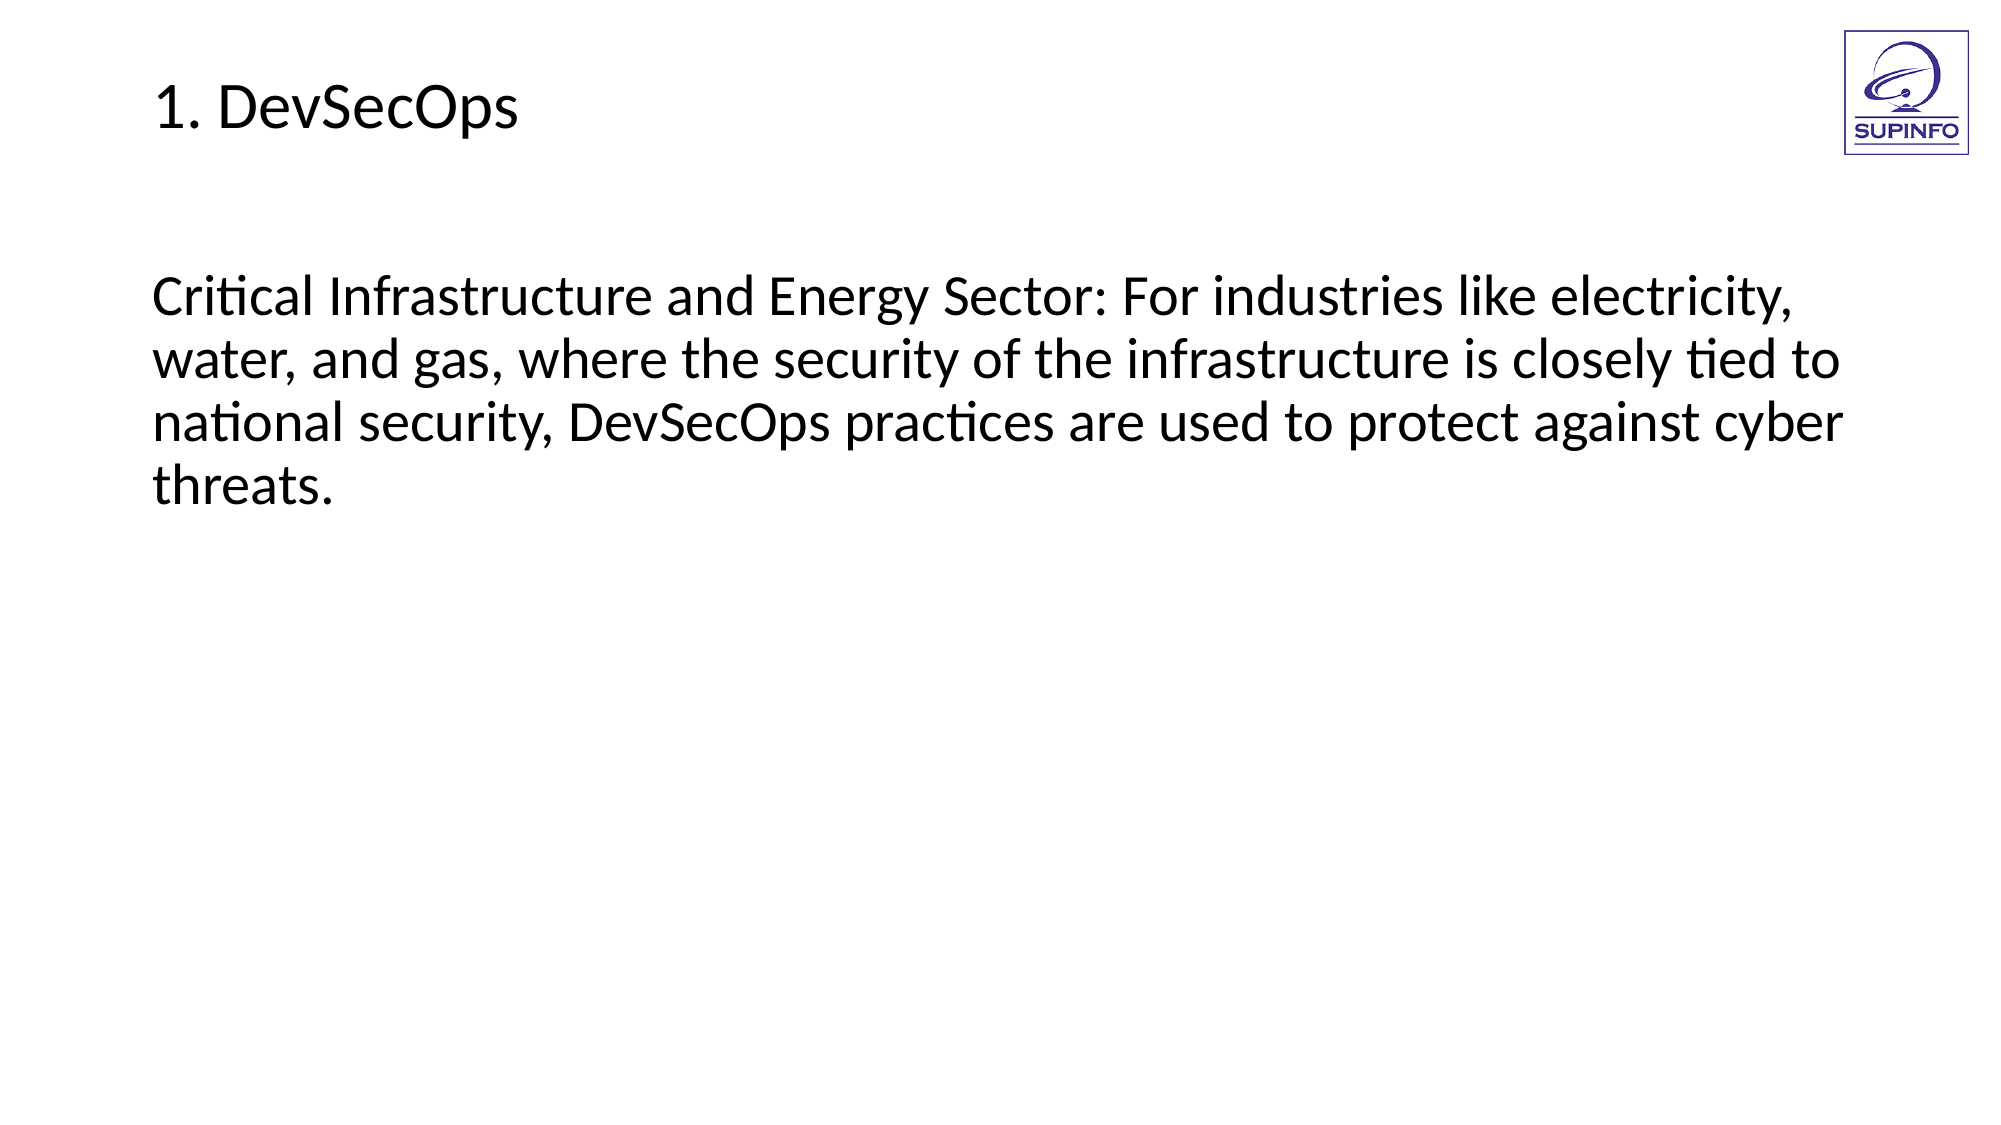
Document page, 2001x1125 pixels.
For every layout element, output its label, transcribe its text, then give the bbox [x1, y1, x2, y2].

picture [1844, 30, 1969, 155]
list Critical Infrastructure and Energy Sector: For industries like electricity, water, and gas, where the security of the infrastructure is closely tied to national security, DevSecOps practices are used to protect against cyber threats. [137, 257, 1863, 1014]
list 1. DevSecOps [137, 63, 1862, 157]
